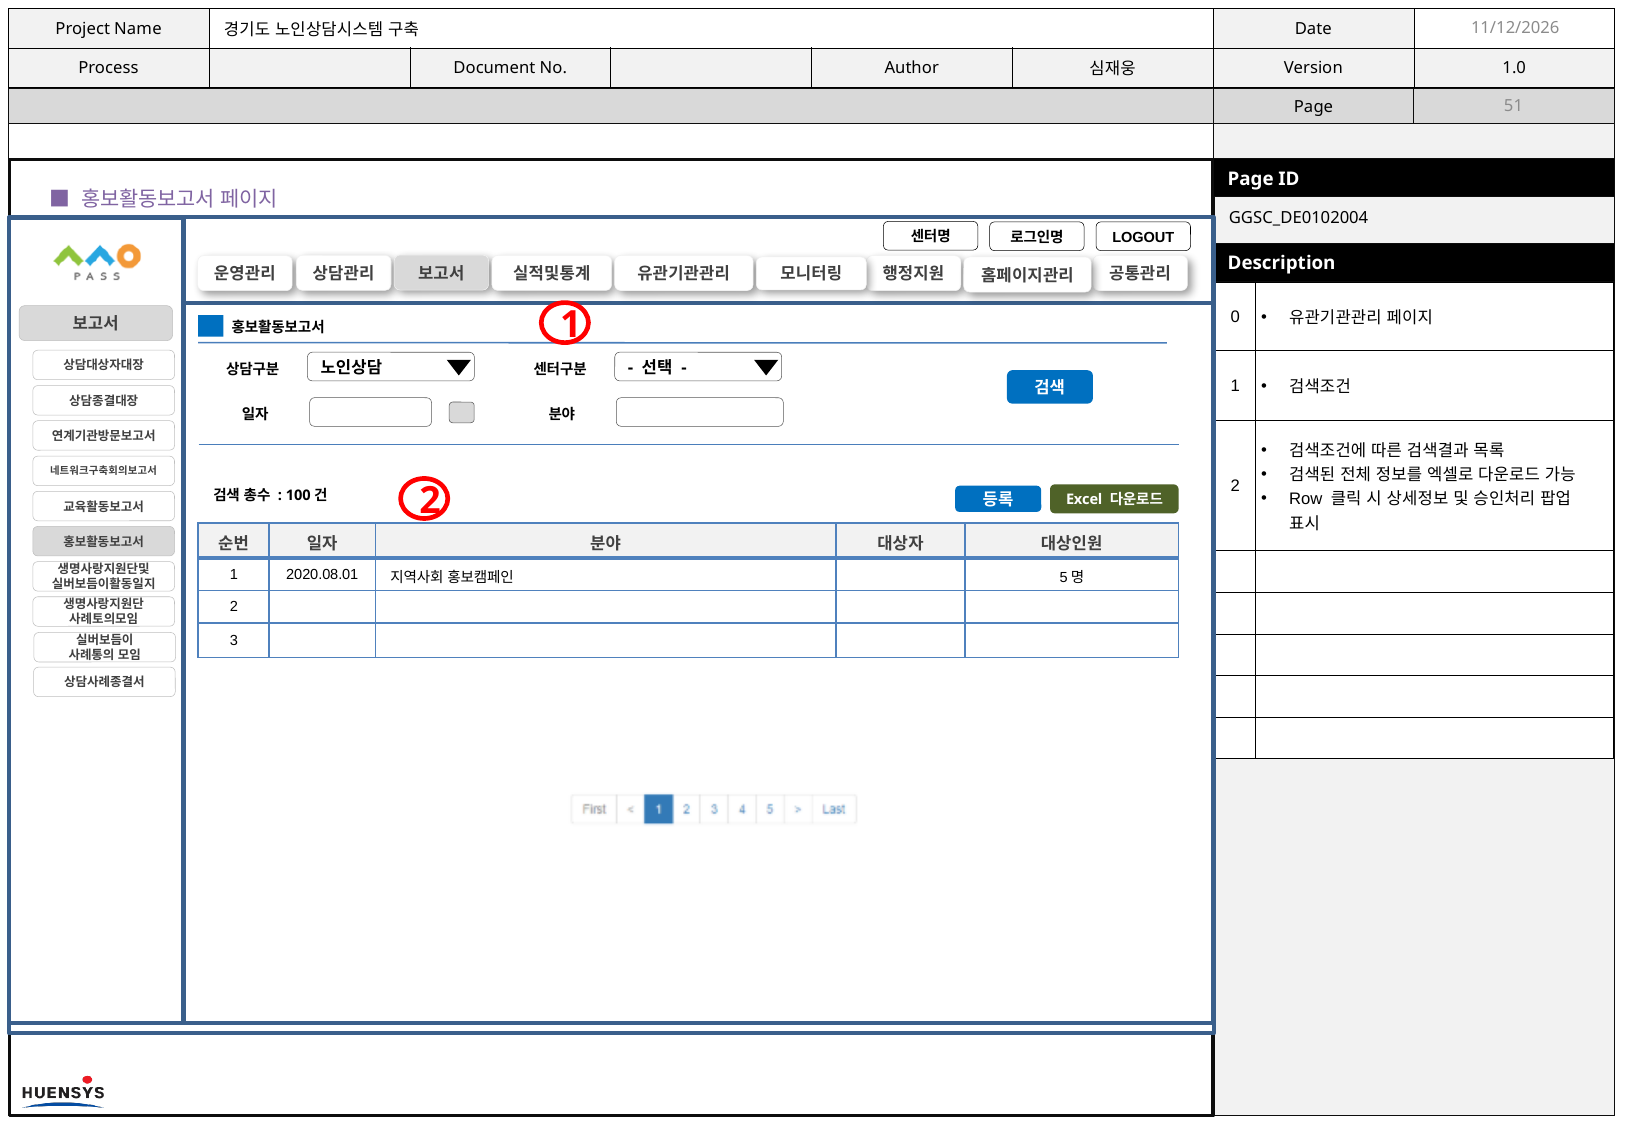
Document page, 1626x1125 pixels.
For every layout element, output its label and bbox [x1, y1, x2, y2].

table_cell [1216, 593, 1255, 634]
table_cell [1256, 551, 1613, 592]
table_cell [1256, 635, 1613, 675]
table_cell [1216, 421, 1255, 550]
table_cell [376, 624, 835, 657]
table_cell [199, 591, 268, 622]
table_cell [1216, 718, 1255, 758]
table_cell [966, 591, 1178, 622]
table_cell [837, 560, 964, 590]
table_cell [966, 560, 1178, 590]
table_cell [837, 591, 964, 622]
table_cell [376, 560, 835, 590]
table_cell [270, 591, 375, 622]
table_cell [1256, 676, 1613, 717]
table_cell [199, 560, 268, 590]
table_cell [1256, 593, 1613, 634]
picture [530, 785, 914, 835]
text_box [1211, 157, 1617, 198]
table_cell [199, 624, 268, 657]
table_cell [270, 624, 375, 657]
slide_number [1413, 88, 1614, 124]
table_header [376, 524, 835, 556]
table_header [199, 524, 268, 556]
picture [46, 235, 146, 290]
picture [21, 1075, 104, 1108]
table_cell [1216, 551, 1255, 592]
table_cell [1216, 635, 1255, 675]
table_cell [1216, 351, 1255, 420]
table_header [966, 524, 1178, 556]
table_cell [1256, 351, 1613, 420]
table_header [35, 175, 1001, 215]
table_cell [270, 560, 375, 590]
table_header [1216, 283, 1255, 350]
text_box [7, 199, 1625, 1035]
table_cell [376, 591, 835, 622]
slide_number [1414, 10, 1616, 46]
table_header [270, 524, 375, 556]
table_cell [966, 624, 1178, 657]
table_cell [1216, 676, 1255, 717]
table_header [837, 524, 964, 556]
table_cell [1256, 718, 1613, 758]
table_header [1256, 283, 1613, 350]
table_cell [837, 624, 964, 657]
table_cell [1256, 421, 1613, 550]
